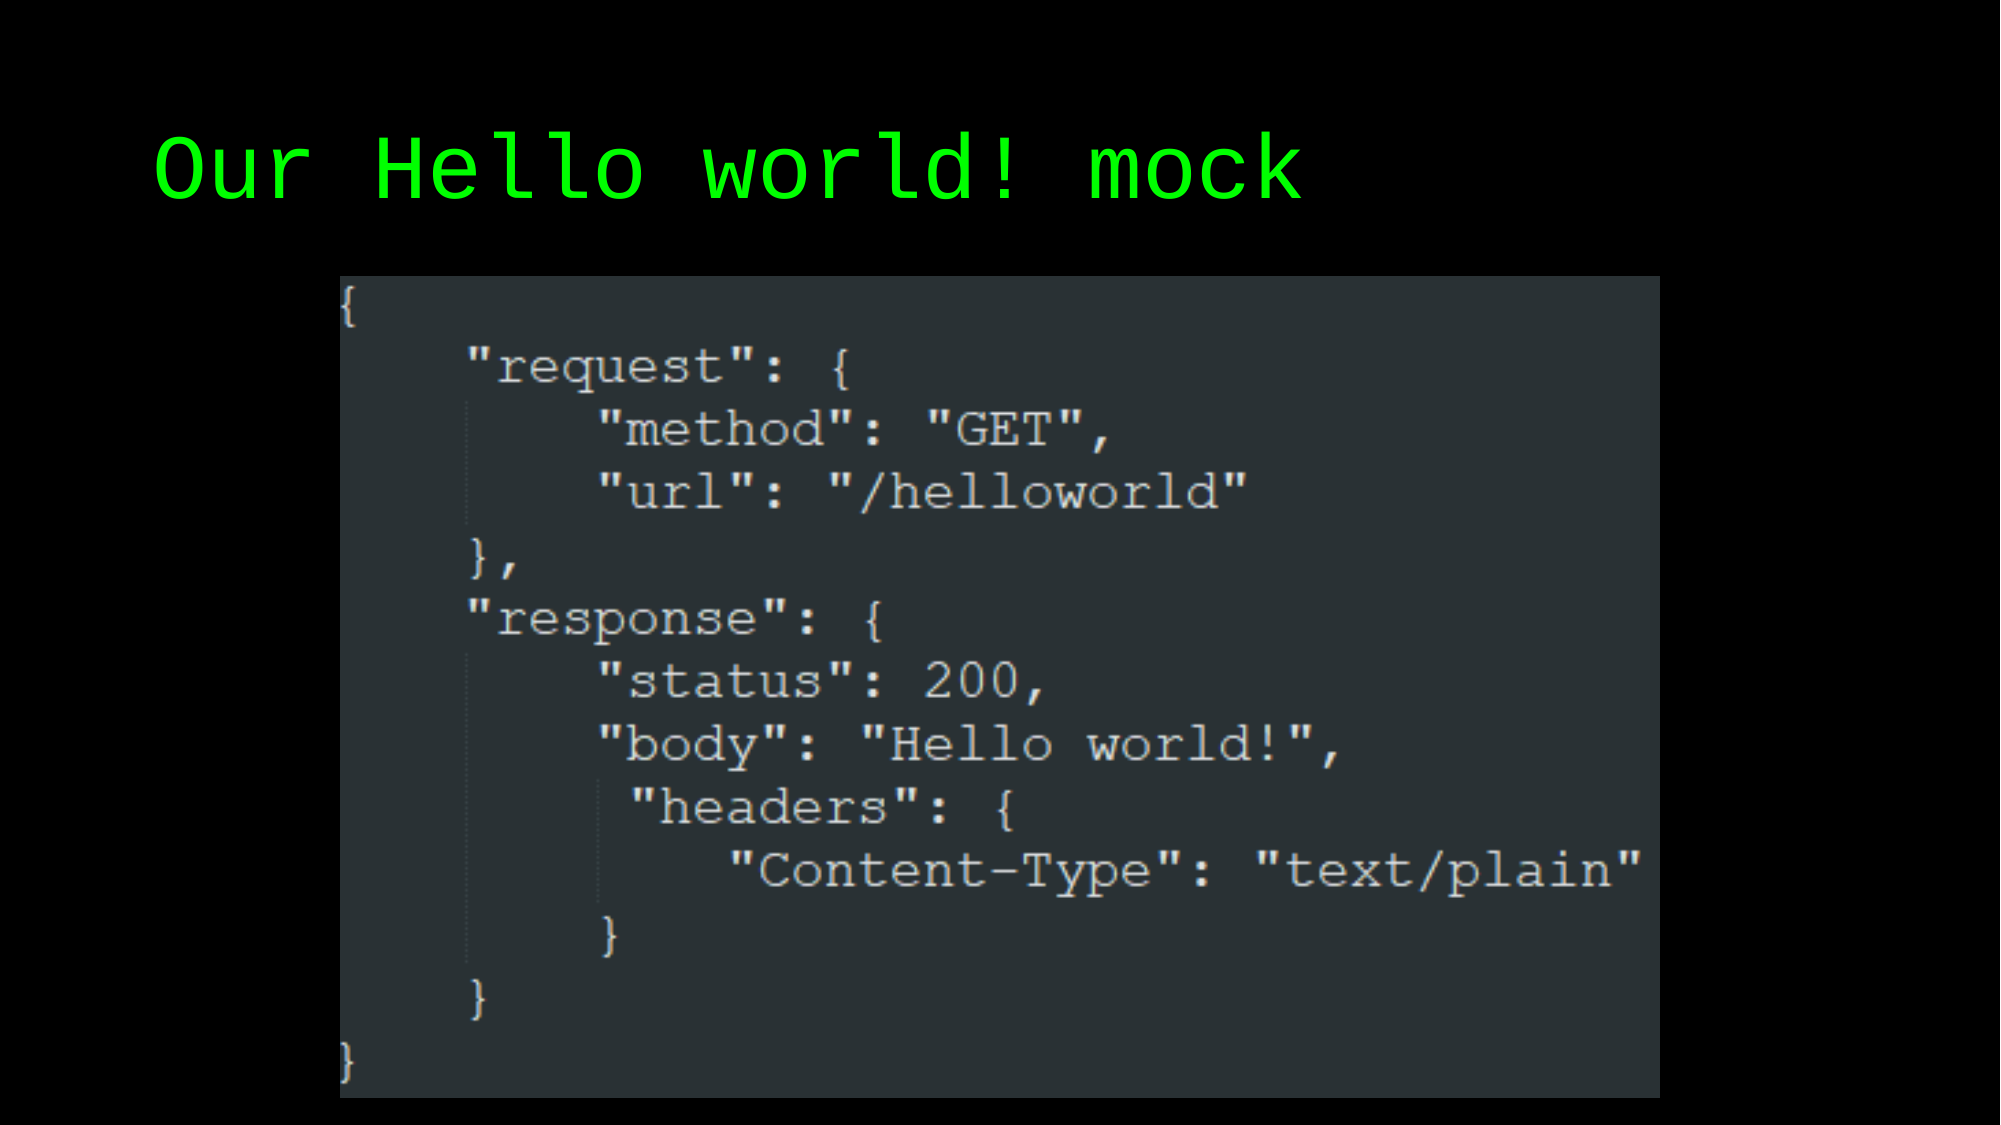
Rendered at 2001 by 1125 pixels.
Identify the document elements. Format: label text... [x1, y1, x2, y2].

title Our Hello world! mock [137, 59, 1971, 278]
picture [340, 276, 1660, 1098]
